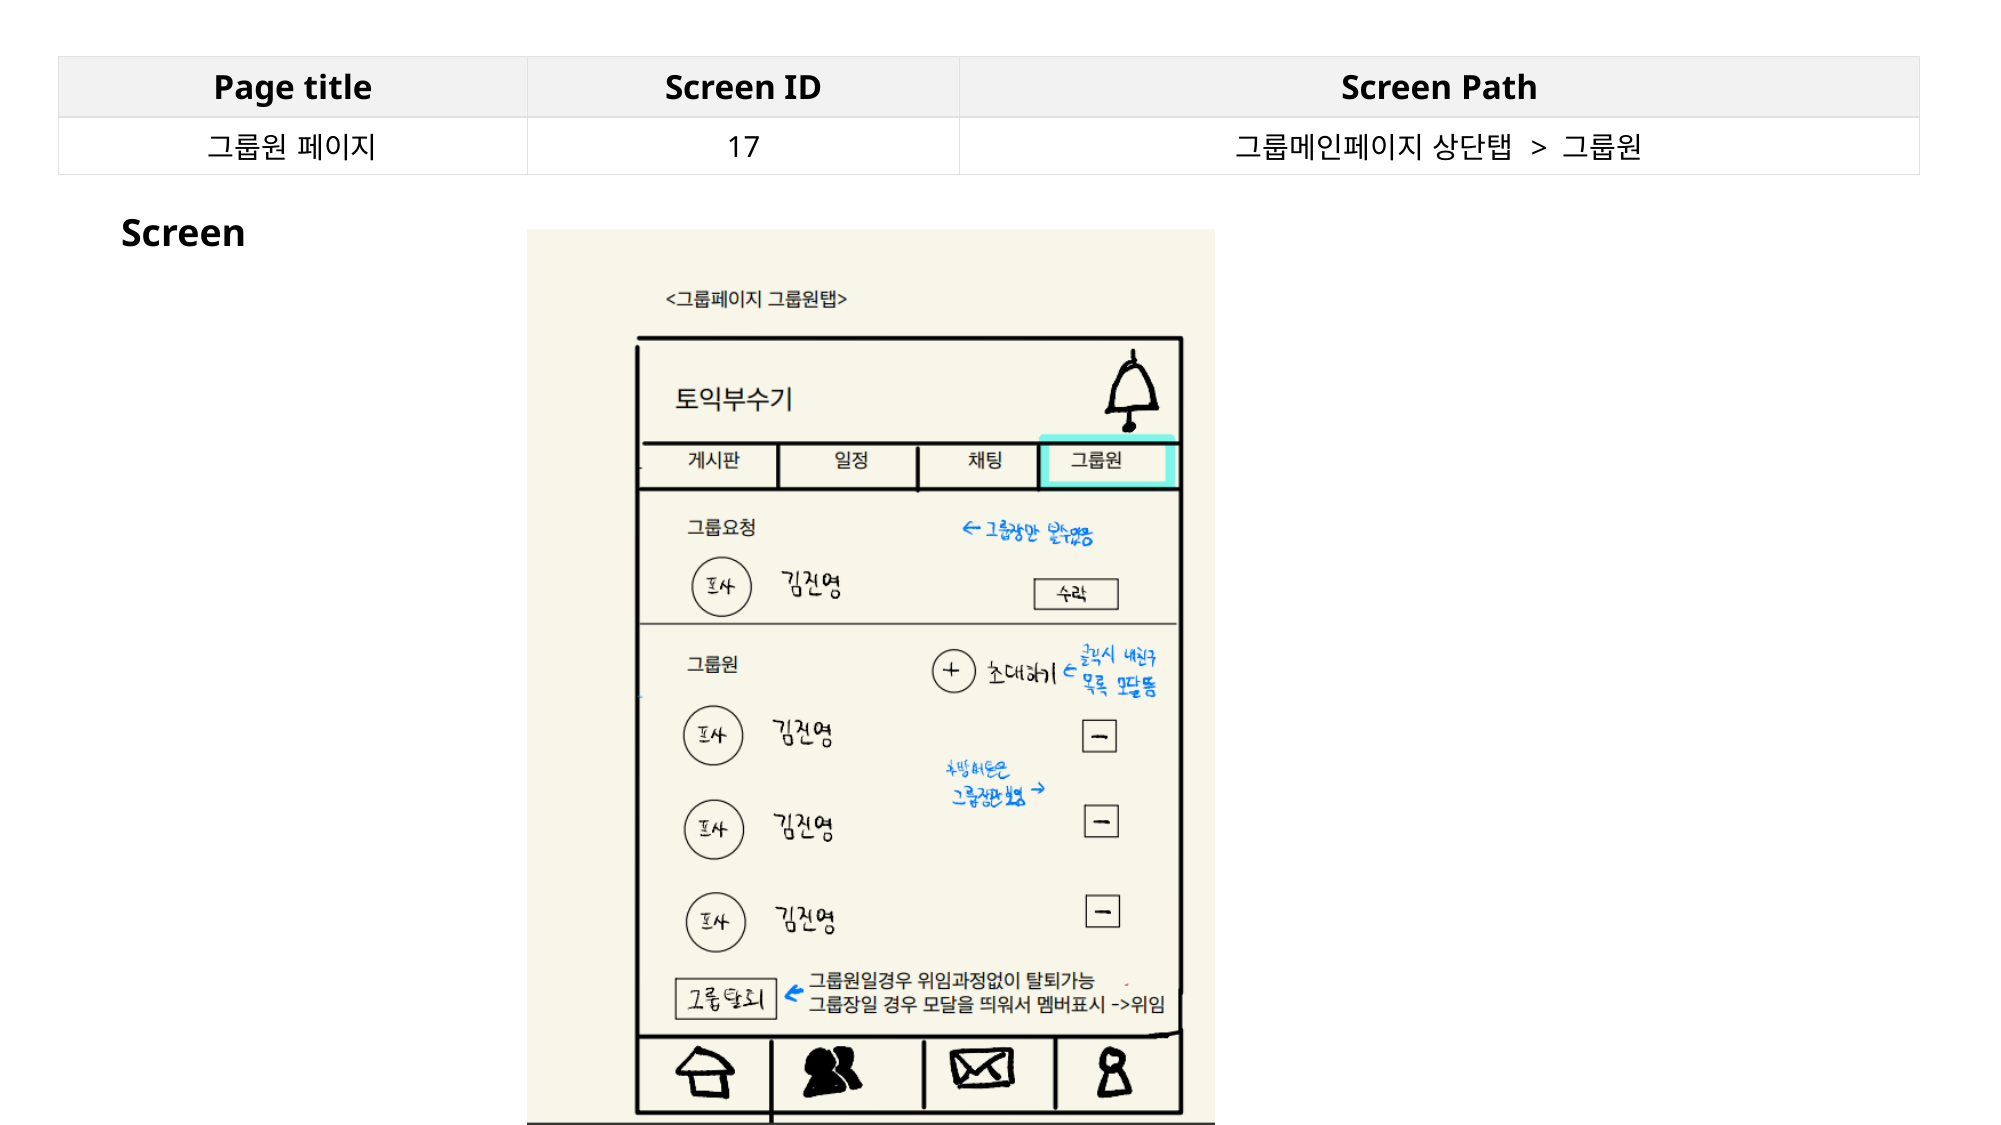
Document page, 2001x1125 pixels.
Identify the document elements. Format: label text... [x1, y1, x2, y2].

text_box Screen [106, 201, 679, 261]
table_cell 그룹원 페이지 [59, 118, 527, 174]
table_header Screen Path [960, 57, 1919, 116]
table_header Page title [59, 57, 527, 116]
picture [527, 229, 1215, 1125]
table_cell 17 [528, 118, 959, 174]
table_header Screen ID [528, 57, 959, 116]
table_cell 그룹메인페이지 상단탭 > 그룹원 [960, 118, 1919, 174]
